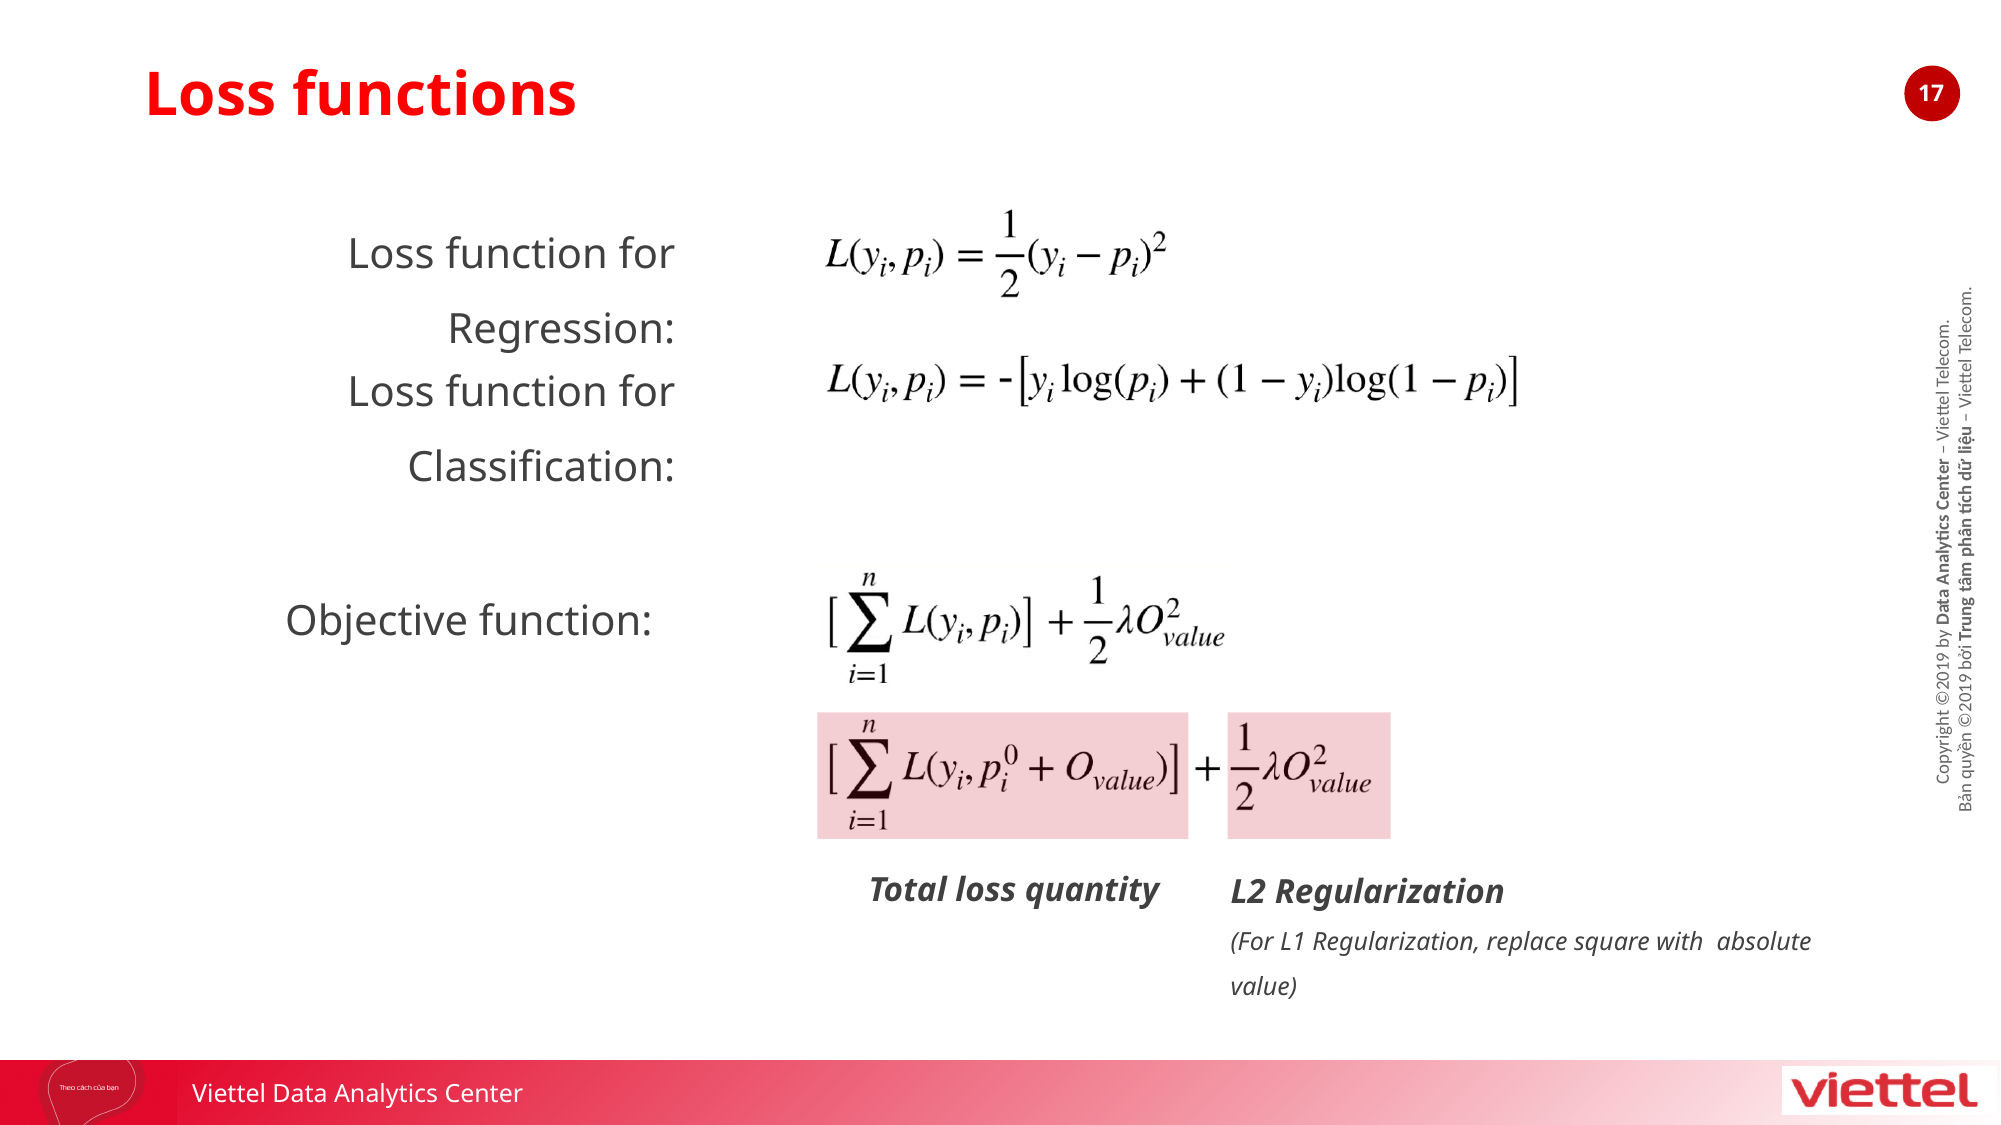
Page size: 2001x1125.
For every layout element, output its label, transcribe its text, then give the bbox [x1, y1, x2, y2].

picture [0, 1060, 178, 1125]
picture [817, 565, 1232, 693]
picture [808, 339, 1538, 428]
picture [1782, 1066, 1997, 1115]
picture [817, 712, 1391, 839]
text_box Total loss quantity [839, 840, 1189, 916]
text_box Objective function: [193, 561, 668, 652]
text_box Loss function for Classification: [60, 332, 691, 498]
picture [816, 193, 1184, 312]
text_box L2 Regularization (For L1 Regularization, replace square with absolute value) [1215, 843, 1900, 1008]
text_box Loss functions [129, 51, 1701, 136]
text_box Loss function for Regression: [95, 194, 691, 332]
